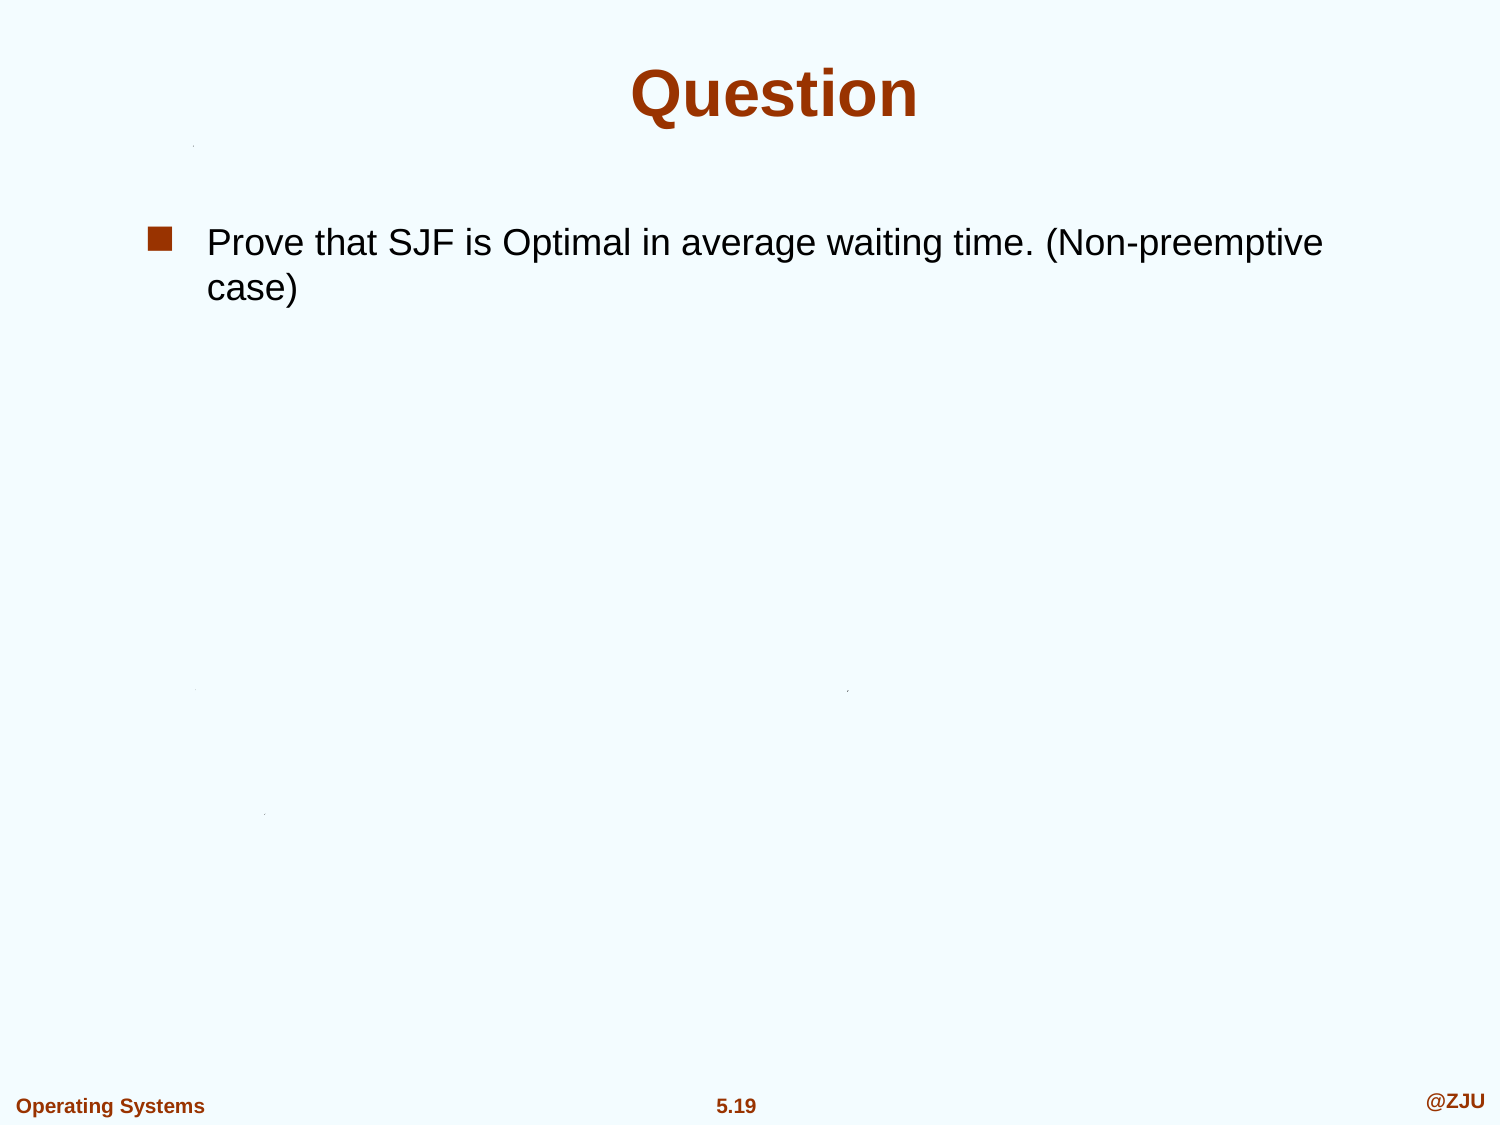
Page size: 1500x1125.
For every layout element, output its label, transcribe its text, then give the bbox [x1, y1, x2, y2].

list Prove that SJF is Optimal in average waiting time. (Non-preemptive case) [135, 210, 1342, 946]
title Question [112, 37, 1438, 138]
